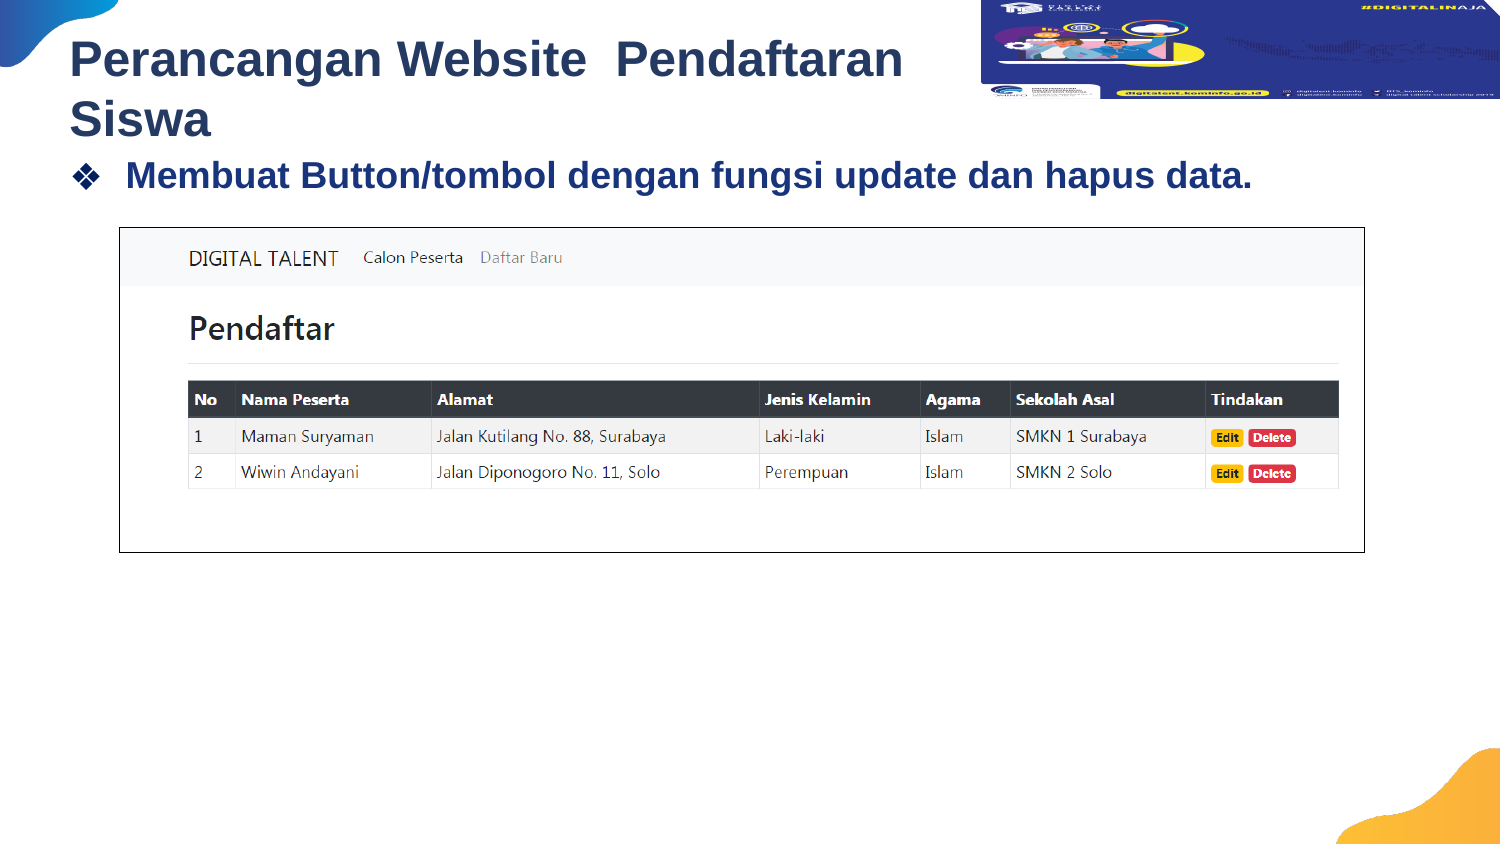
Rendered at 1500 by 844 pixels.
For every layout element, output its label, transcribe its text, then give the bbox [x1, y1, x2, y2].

picture [0, 0, 120, 73]
picture [1334, 740, 1500, 844]
text_box Membuat Button/tombol dengan fungsi update dan hapus data. [54, 143, 1443, 204]
picture [980, 0, 1500, 100]
text_box Perancangan Website Pendaftaran Siswa [54, 19, 982, 143]
picture [119, 227, 1365, 553]
